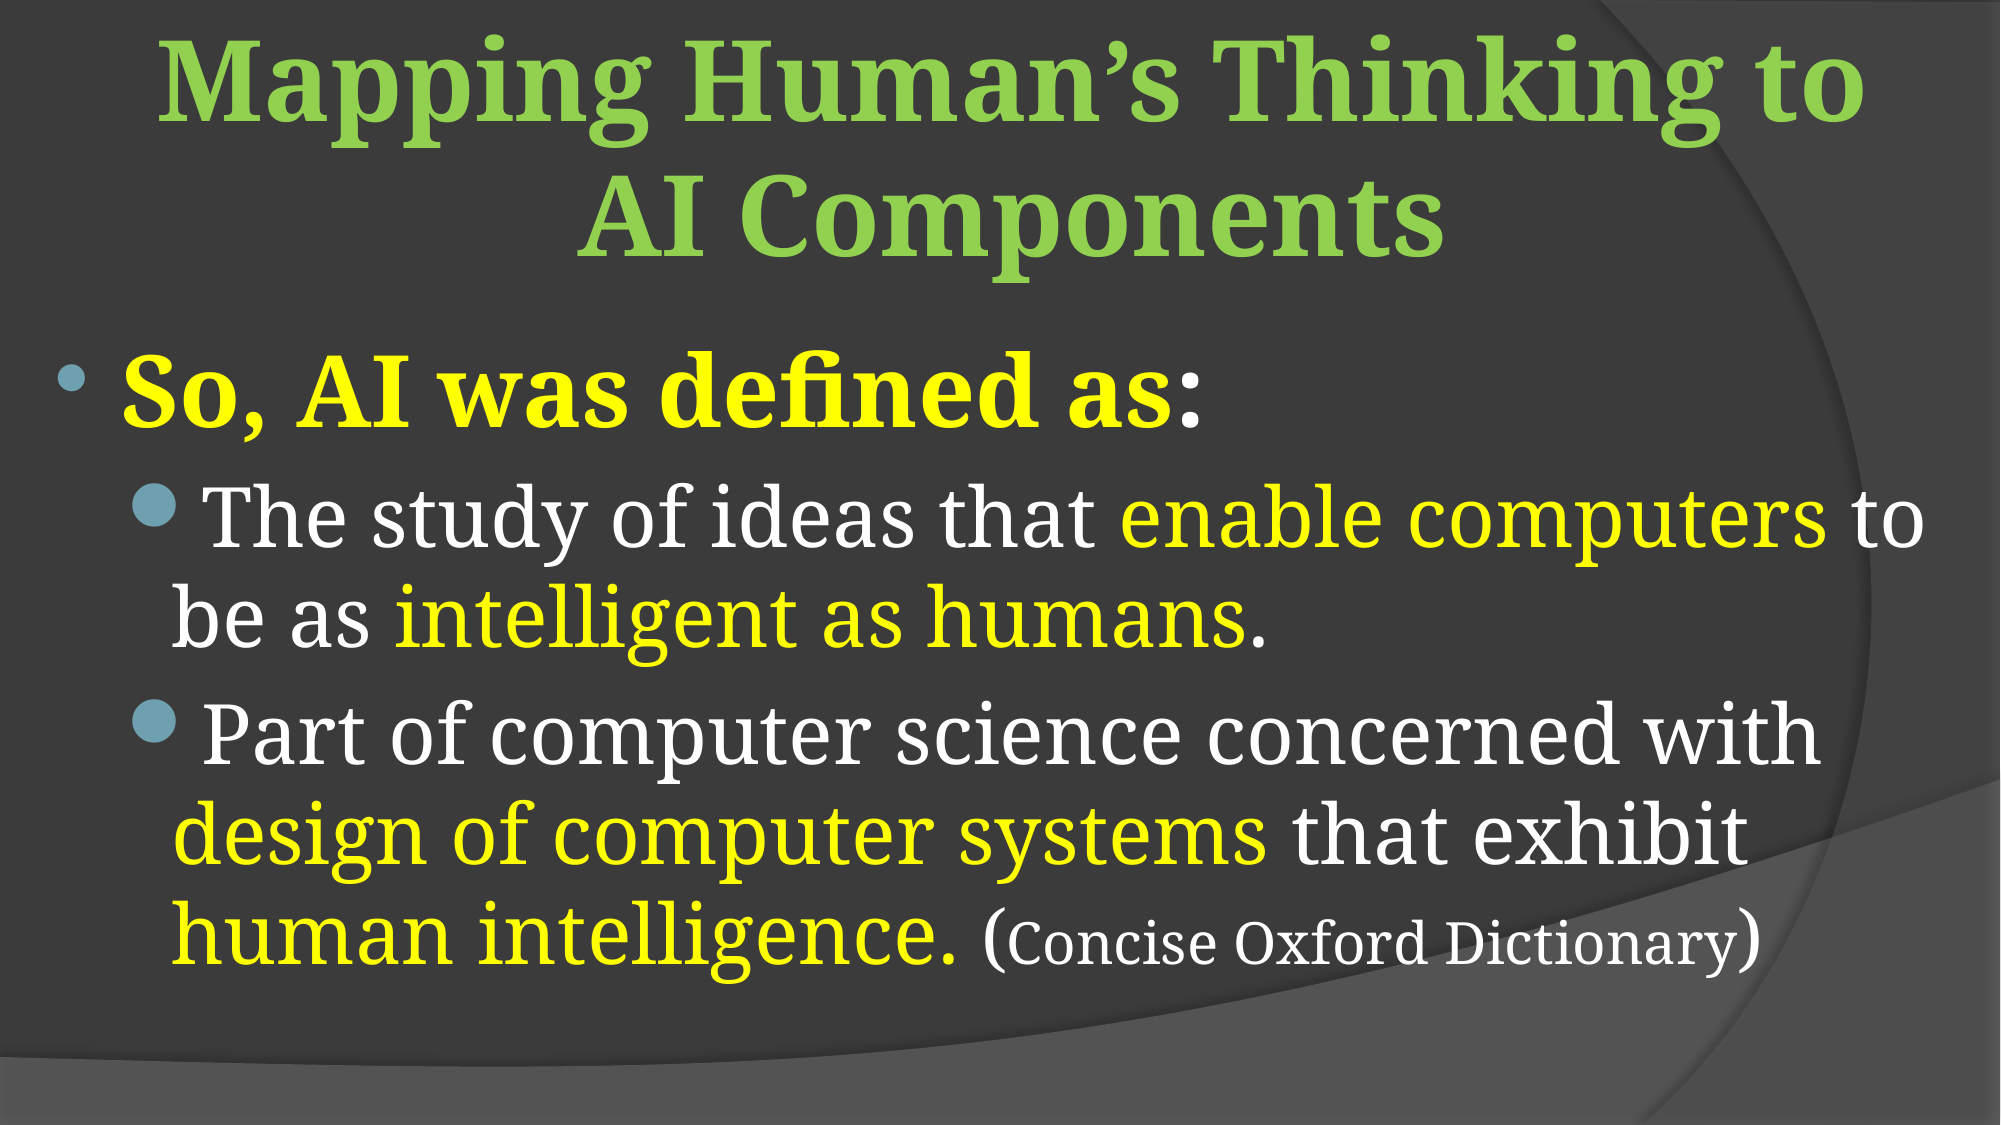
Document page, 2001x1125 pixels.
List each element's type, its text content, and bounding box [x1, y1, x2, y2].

title Mapping Human’s Thinking to AI Components [112, 50, 1913, 238]
list So, AI was defined as: The study of ideas that enable computers to be as intelligent as humans. Part of computer science concerned with design of computer systems that exhibit human intelligence. (Concise Oxford Dictionary) [37, 320, 1963, 1063]
